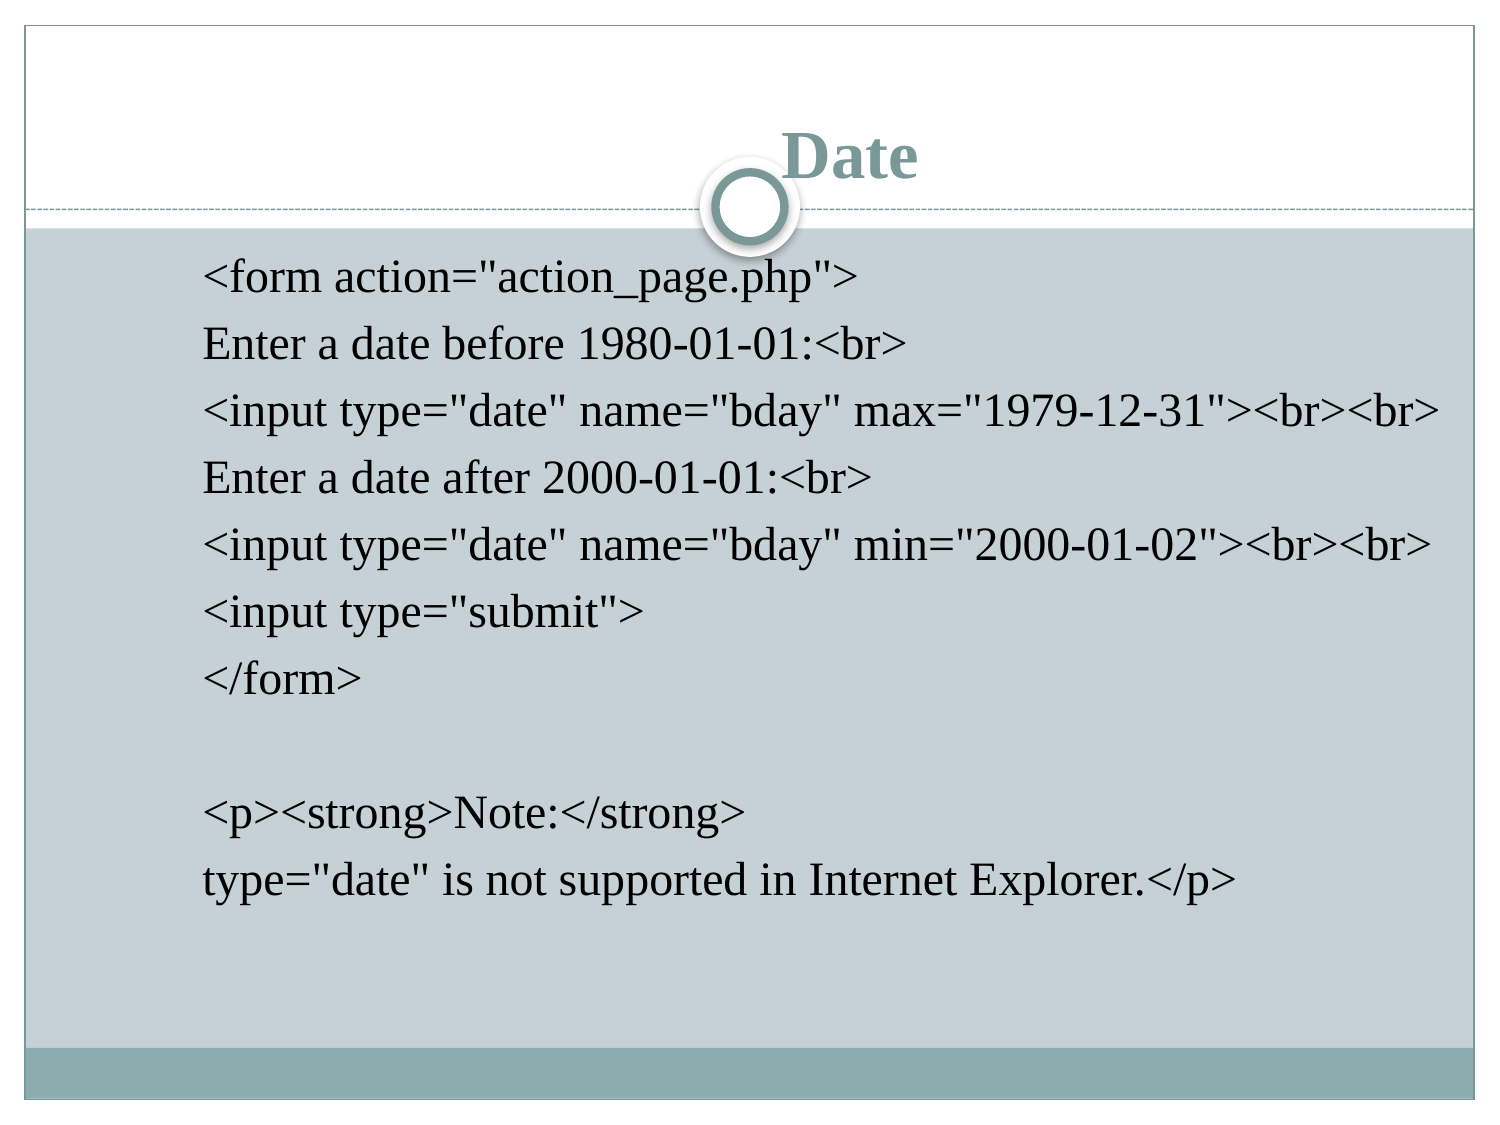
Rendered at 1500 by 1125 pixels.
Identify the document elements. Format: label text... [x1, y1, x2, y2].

title Date [235, 45, 1466, 200]
list <form action="action_page.php"> Enter a date before 1980-01-01:<br> <input type="date" name="bday" max="1979-12-31"><br><br> Enter a date after 2000-01-01:<br> <input type="date" name="bday" min="2000-01-02"><br><br> <input type="submit"> </form> <p><strong>Note:</strong> type="date" is not supported in Internet Explorer.</p> [187, 237, 1466, 997]
